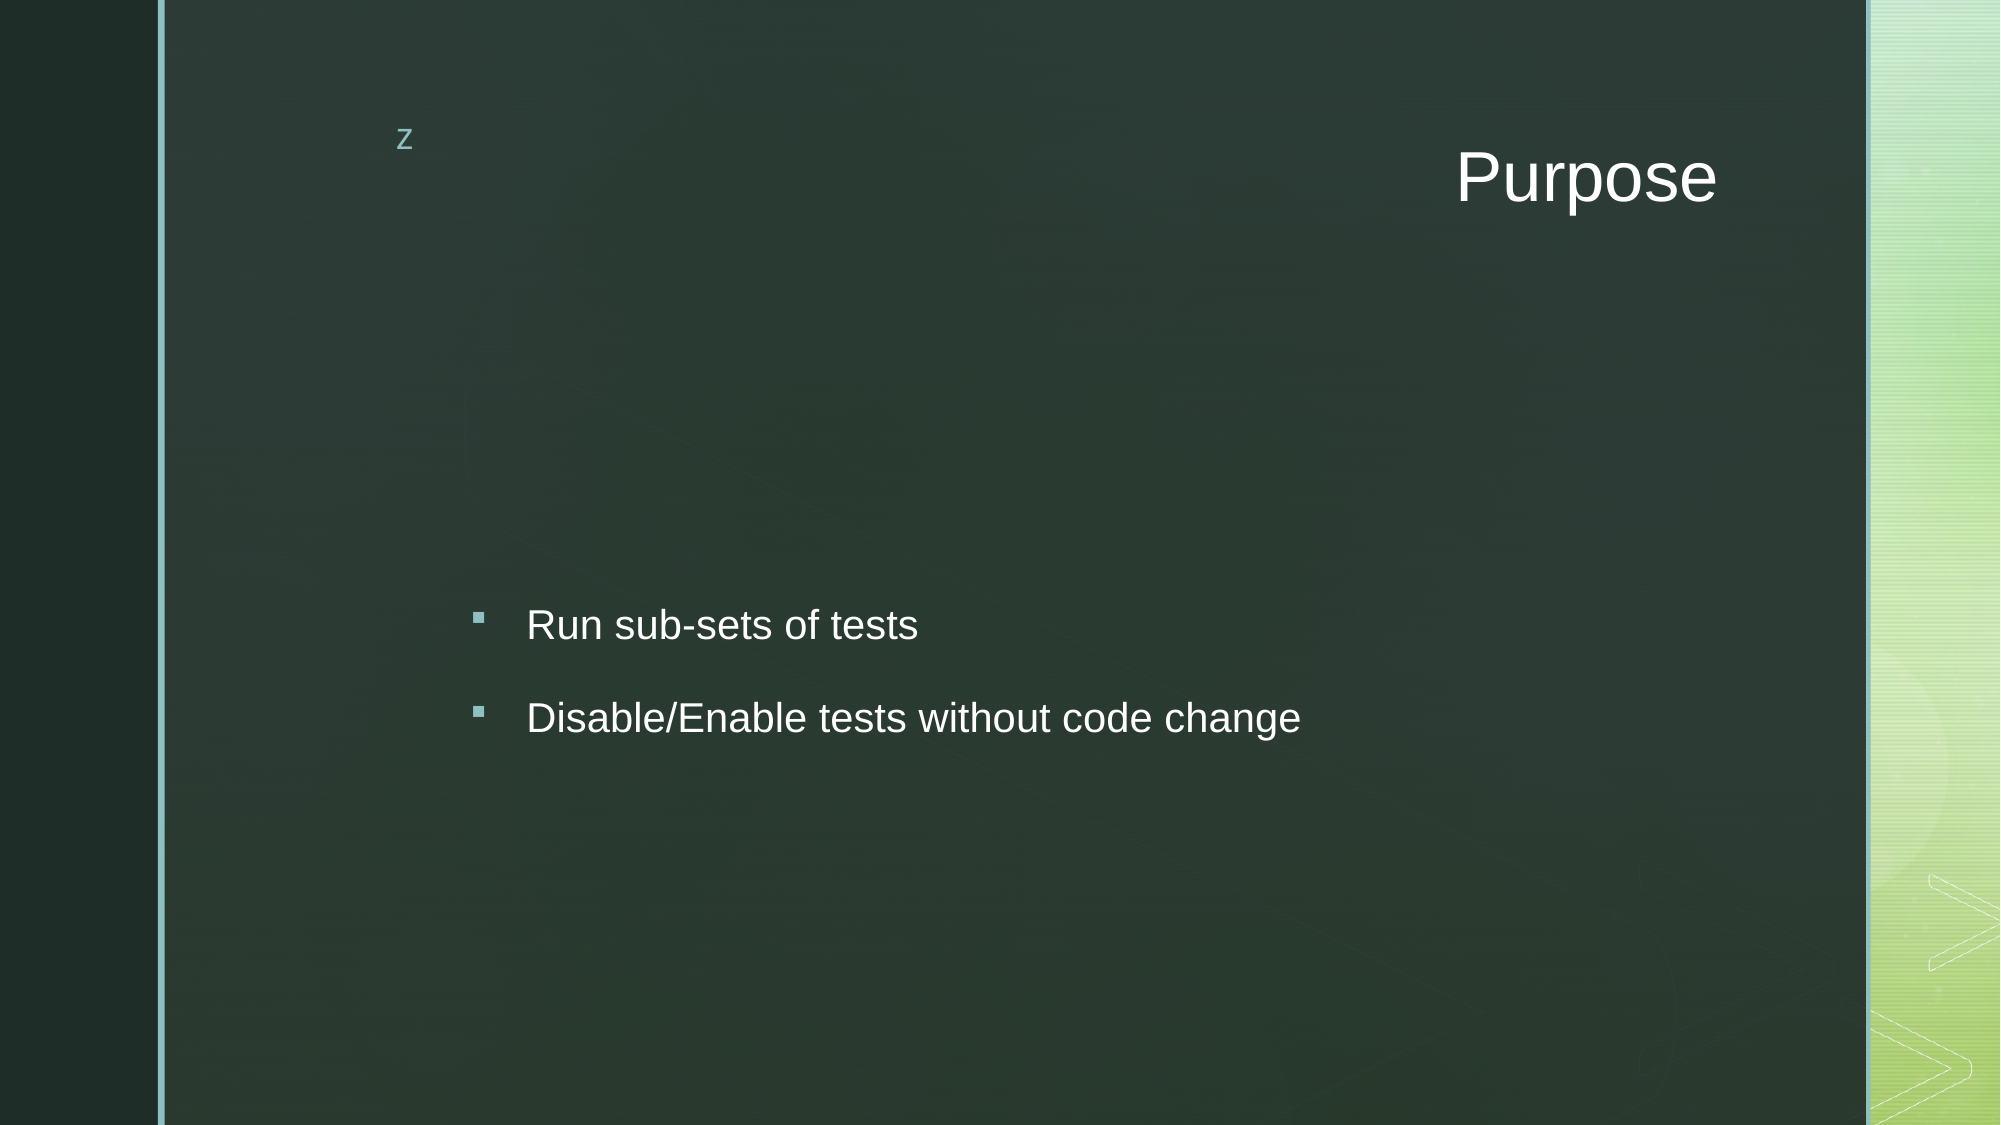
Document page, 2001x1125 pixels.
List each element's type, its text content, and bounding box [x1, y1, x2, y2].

title Purpose [428, 132, 1734, 310]
list Run sub-sets of tests Disable/Enable tests without code change [454, 336, 1734, 993]
picture [1871, 0, 2001, 1125]
